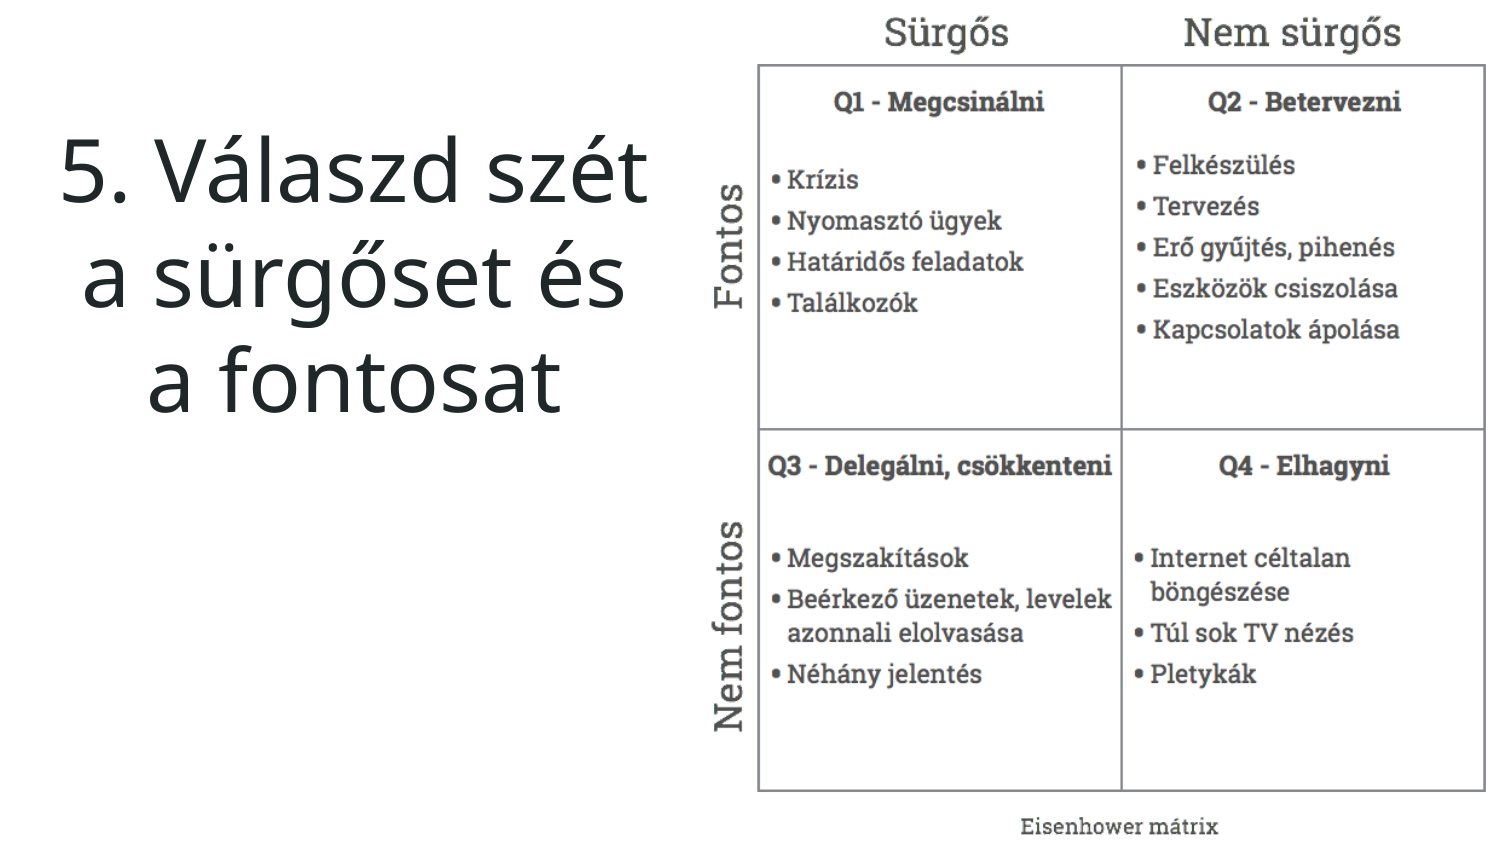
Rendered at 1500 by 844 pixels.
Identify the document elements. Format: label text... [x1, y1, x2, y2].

picture [696, 0, 1487, 844]
title 5. Válaszd szét a sürgőset és a fontosat [43, 197, 665, 446]
